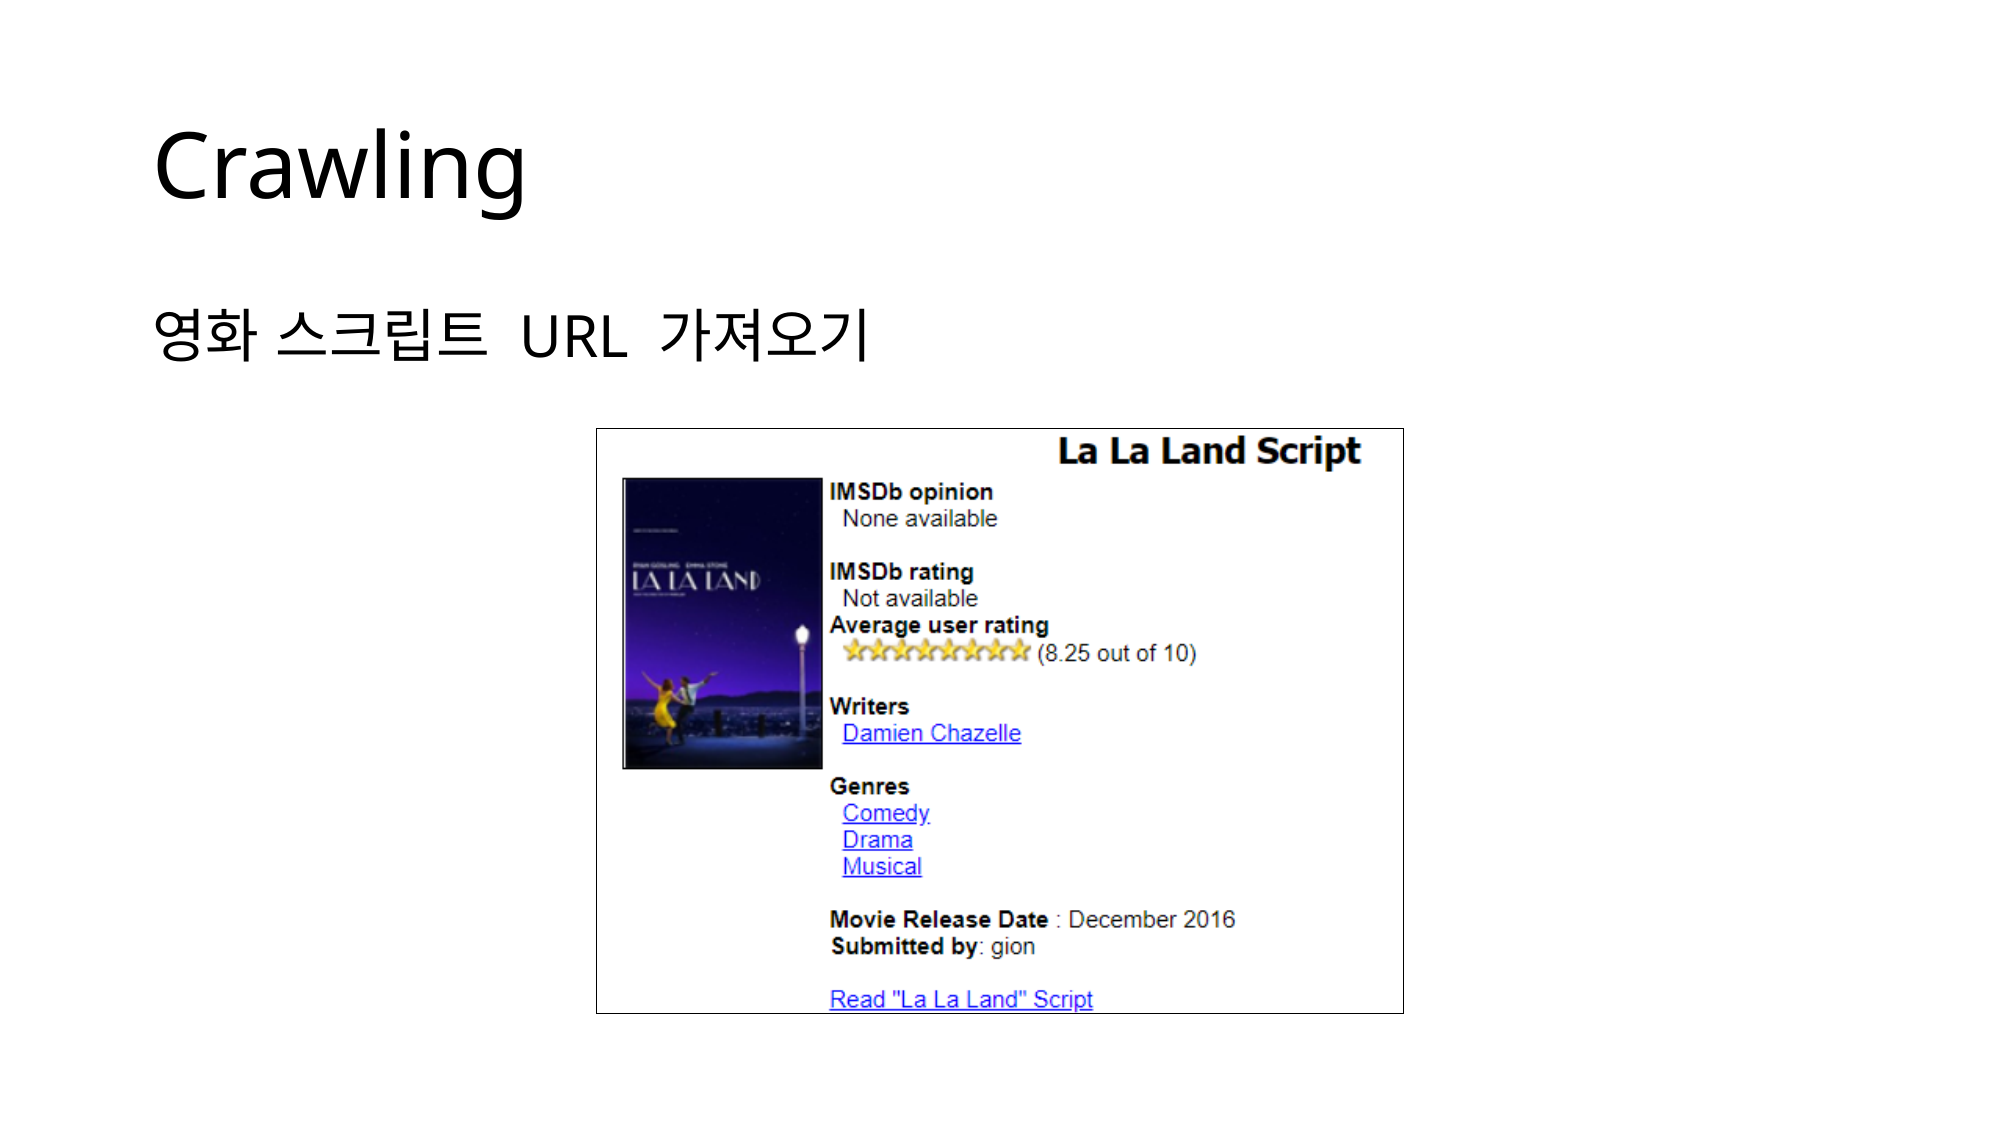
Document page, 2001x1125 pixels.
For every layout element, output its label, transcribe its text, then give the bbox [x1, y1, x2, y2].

picture [596, 428, 1404, 1014]
title Crawling [137, 59, 1863, 278]
list 영화 스크립트 URL 가져오기 [137, 299, 1863, 1014]
